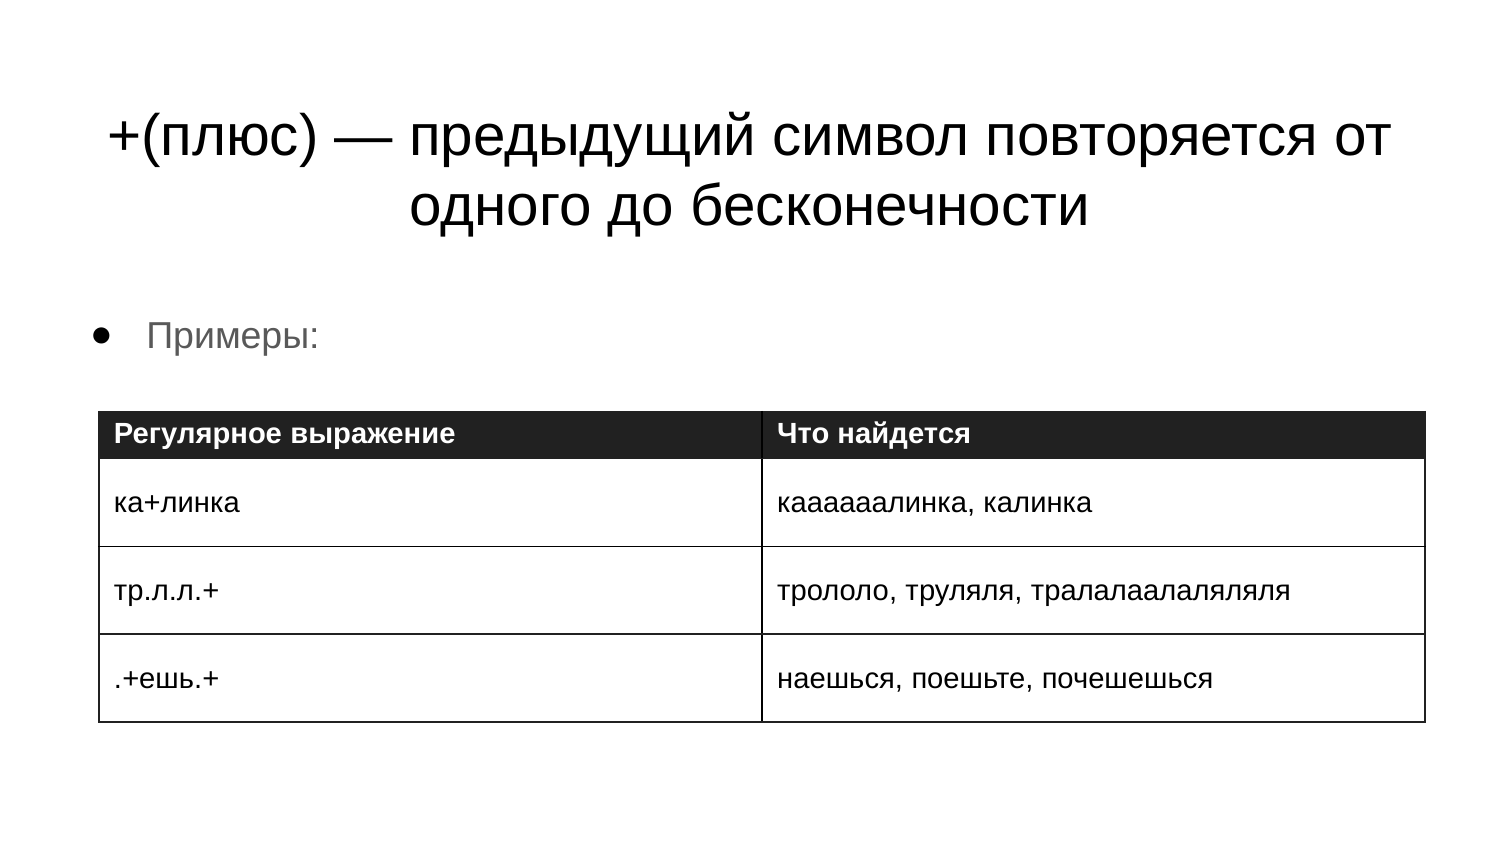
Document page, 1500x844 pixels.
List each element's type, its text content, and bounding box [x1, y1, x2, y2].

list Примеры: [75, 296, 1425, 754]
table_header Регулярное выражение [100, 412, 761, 458]
table_cell каааааалинка, калинка [763, 459, 1424, 546]
table_cell ка+линка [100, 459, 761, 546]
table_cell трололо, труляля, тралалаалаляляля [763, 547, 1424, 633]
table_header Что найдется [763, 412, 1424, 458]
table_cell тр.л.л.+ [100, 547, 761, 633]
table_cell наешься, поешьте, почешешься [763, 635, 1424, 721]
table_cell .+ешь.+ [100, 635, 761, 721]
title +(плюс) — предыдущий символ повторяется от одного до бесконечности [75, 96, 1425, 237]
